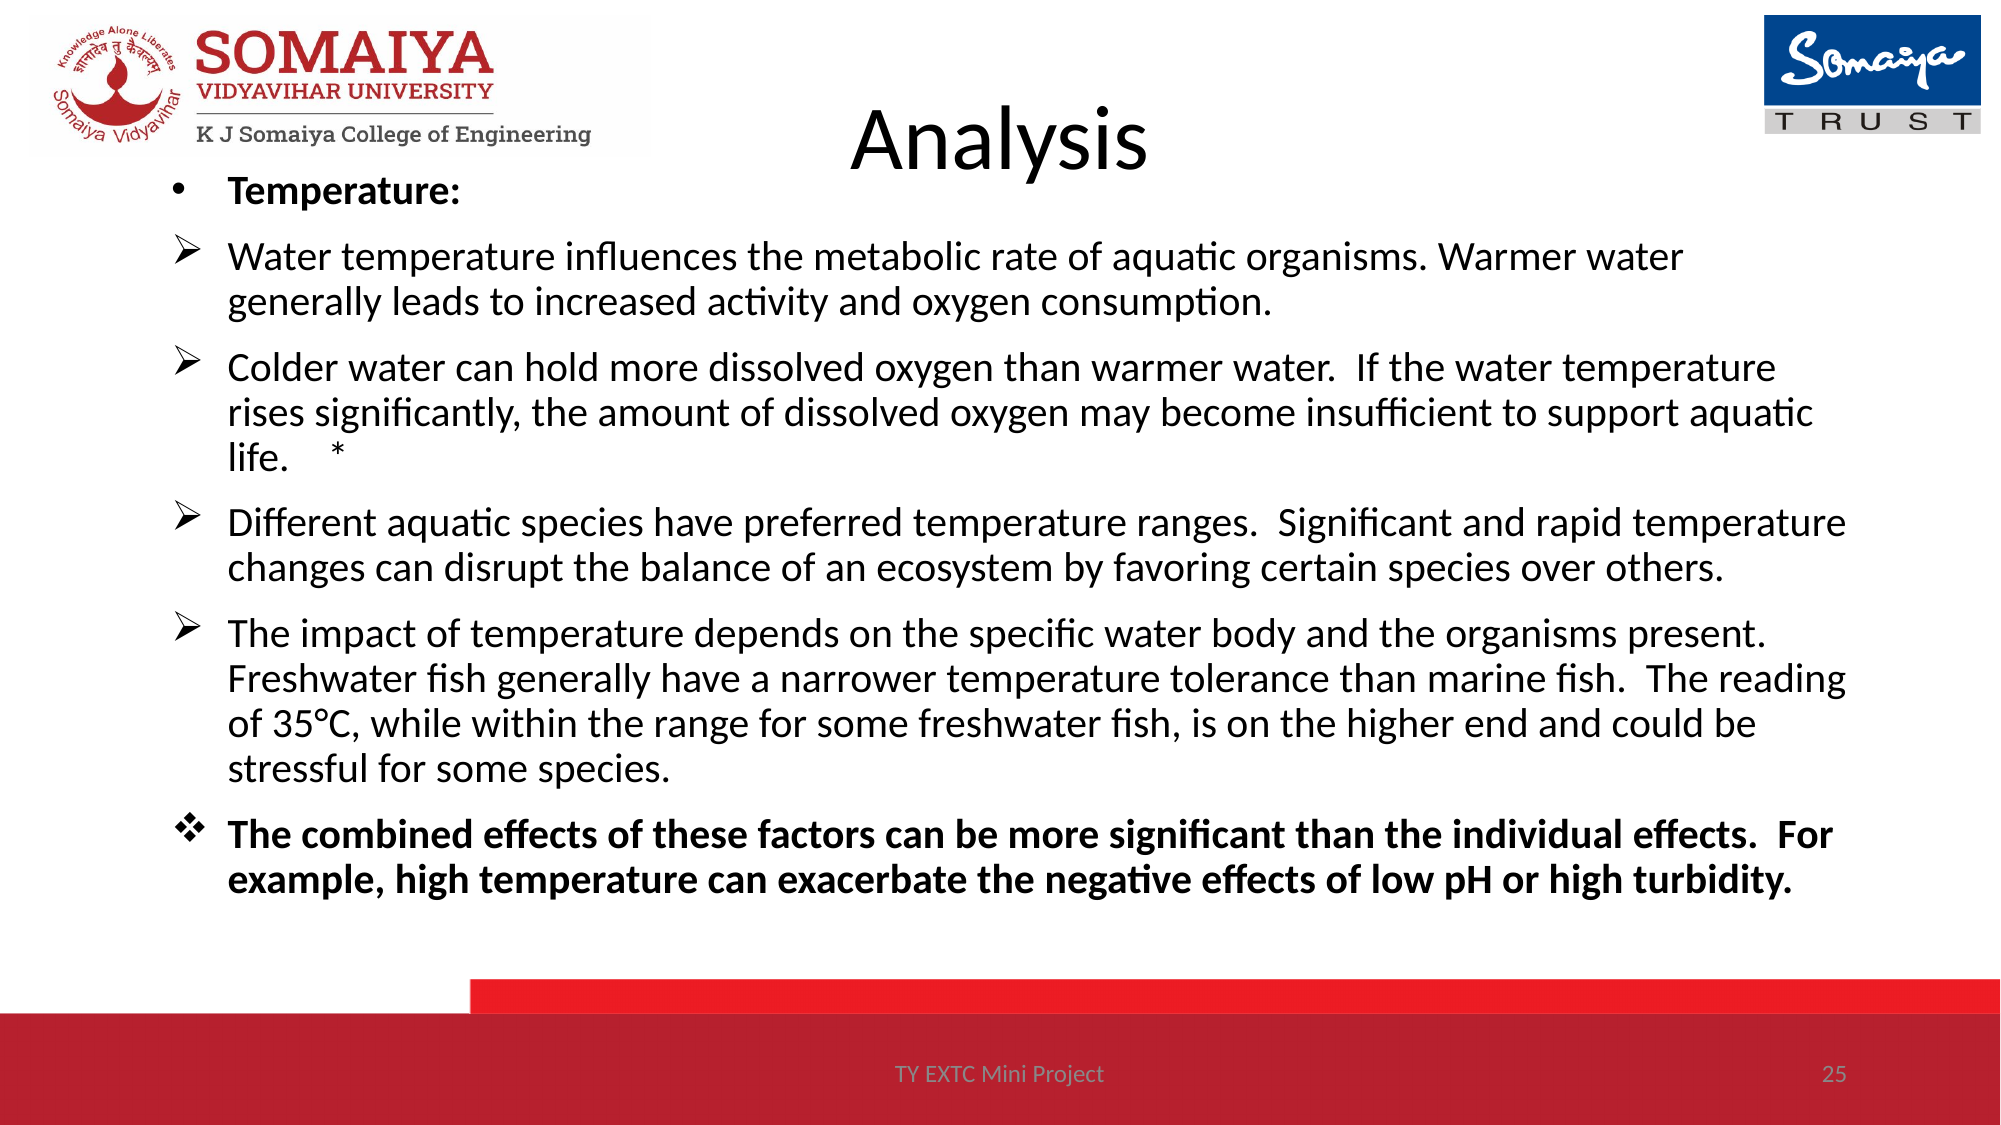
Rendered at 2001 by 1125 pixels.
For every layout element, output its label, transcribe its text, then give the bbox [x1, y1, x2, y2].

picture [29, 15, 651, 157]
footer TY EXTC Mini Project [662, 1042, 1338, 1103]
slide_number 25 [1412, 1042, 1863, 1103]
picture [1764, 15, 1981, 134]
list Temperature: Water temperature influences the metabolic rate of aquatic organisms. Warmer water generally leads to increased activity and oxygen consumption. Colder water can hold more dissolved oxygen than warmer water. If the water temperature rises significantly, the amount of dissolved oxygen may become insufficient to support aquatic life. * Different aquatic species have preferred temperature ranges. Significant and rapid temperature changes can disrupt the balance of an ecosystem by favoring certain species over others. The impact of temperature depends on the specific water body and the organisms present. Freshwater fish generally have a narrower temperature tolerance than marine fish. The reading of 35°C, while within the range for some freshwater fish, is on the higher end and could be stressful for some species. The combined effects of these factors can be more significant than the individual effects. For example, high temperature can exacerbate the negative effects of low pH or high turbidity. [137, 160, 1863, 875]
picture [0, 980, 2000, 1125]
title Analysis [137, 30, 1863, 160]
